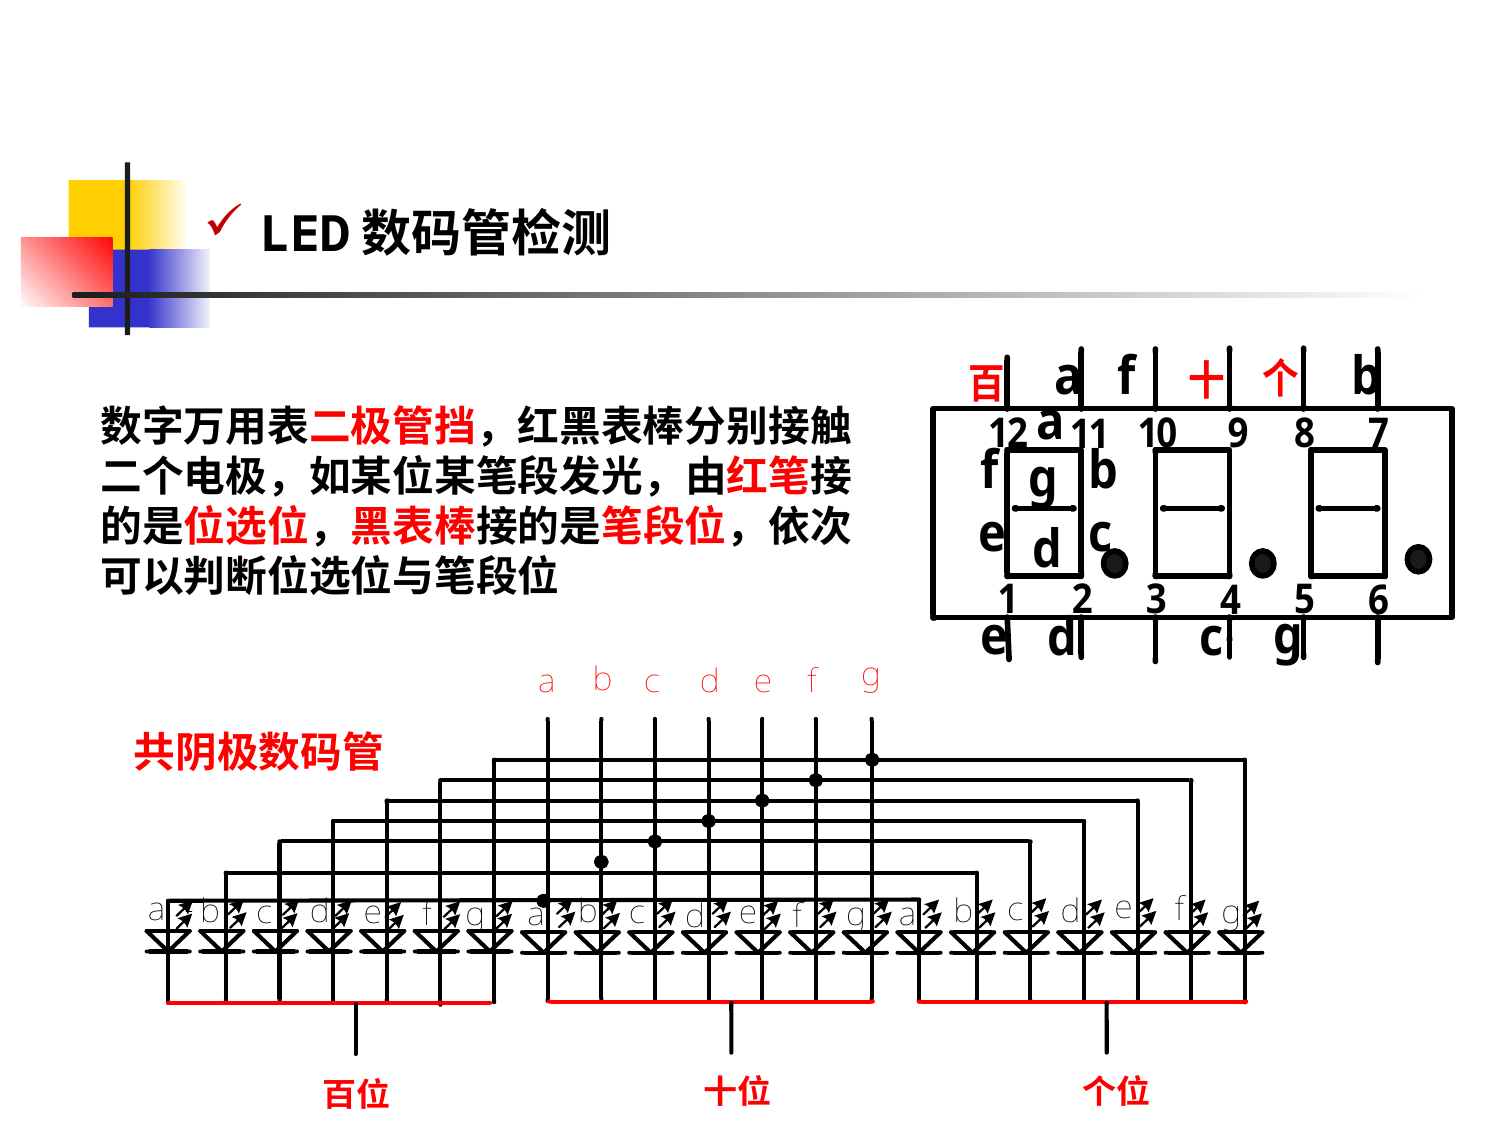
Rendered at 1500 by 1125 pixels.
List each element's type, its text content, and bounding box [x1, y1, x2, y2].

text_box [118, 646, 1280, 1125]
text_box 数字万用表二极管挡，红黑表棒分别接触二个电极，如某位某笔段发光，由红笔接的是位选位，黑表棒接的是笔段位，依次可以判断位选位与笔段位 [85, 392, 907, 608]
text_box LED数码管检测 [188, 163, 787, 269]
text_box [929, 333, 1467, 673]
